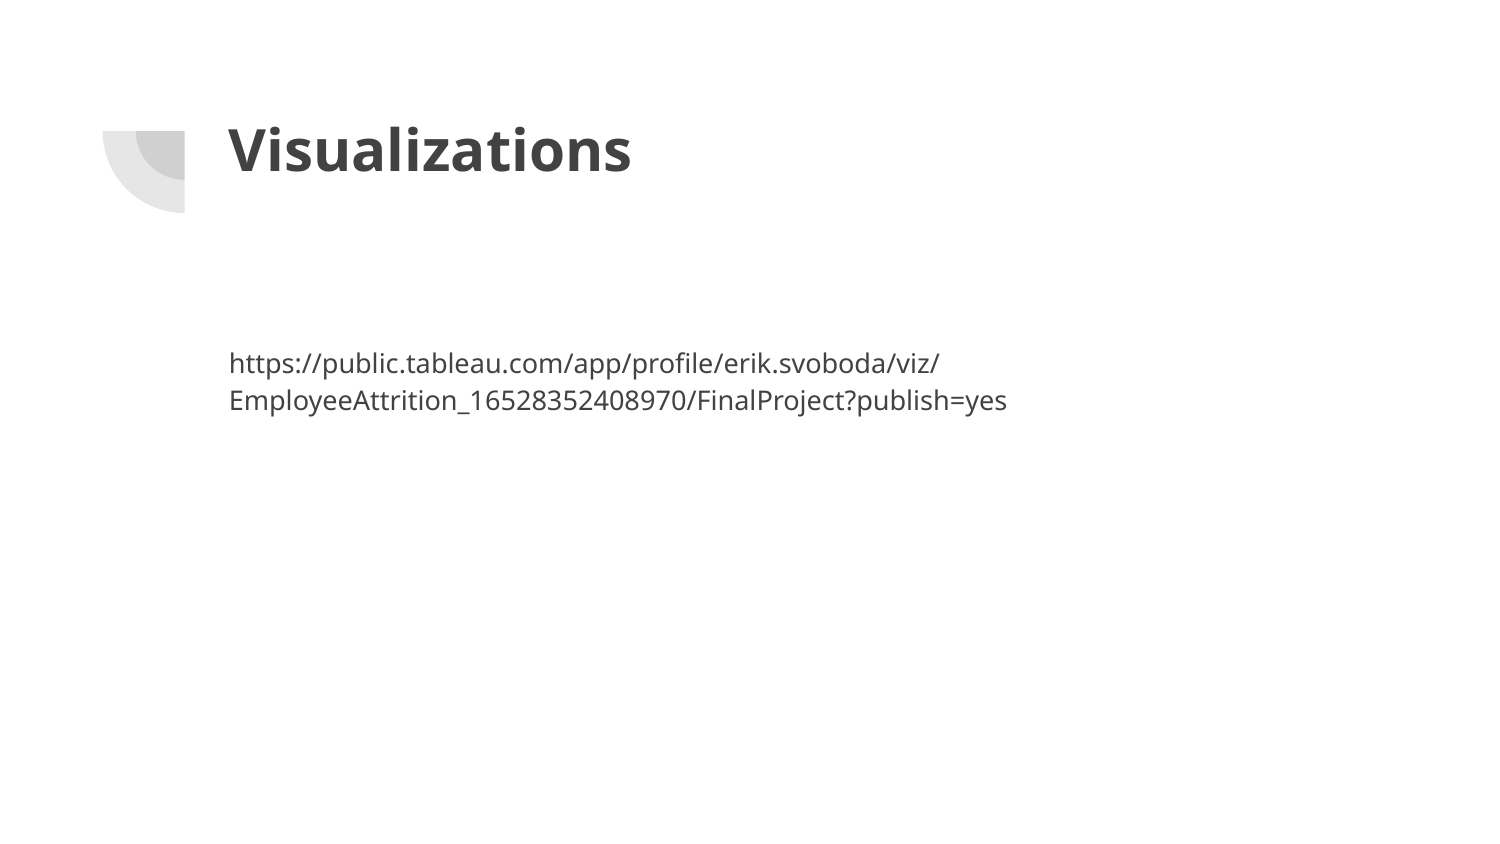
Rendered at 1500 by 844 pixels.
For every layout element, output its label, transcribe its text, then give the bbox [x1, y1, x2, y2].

list https://public.tableau.com/app/profile/erik.svoboda/viz/EmployeeAttrition_16528352408970/FinalProject?publish=yes [213, 326, 1368, 744]
title Visualizations [213, 98, 1368, 263]
